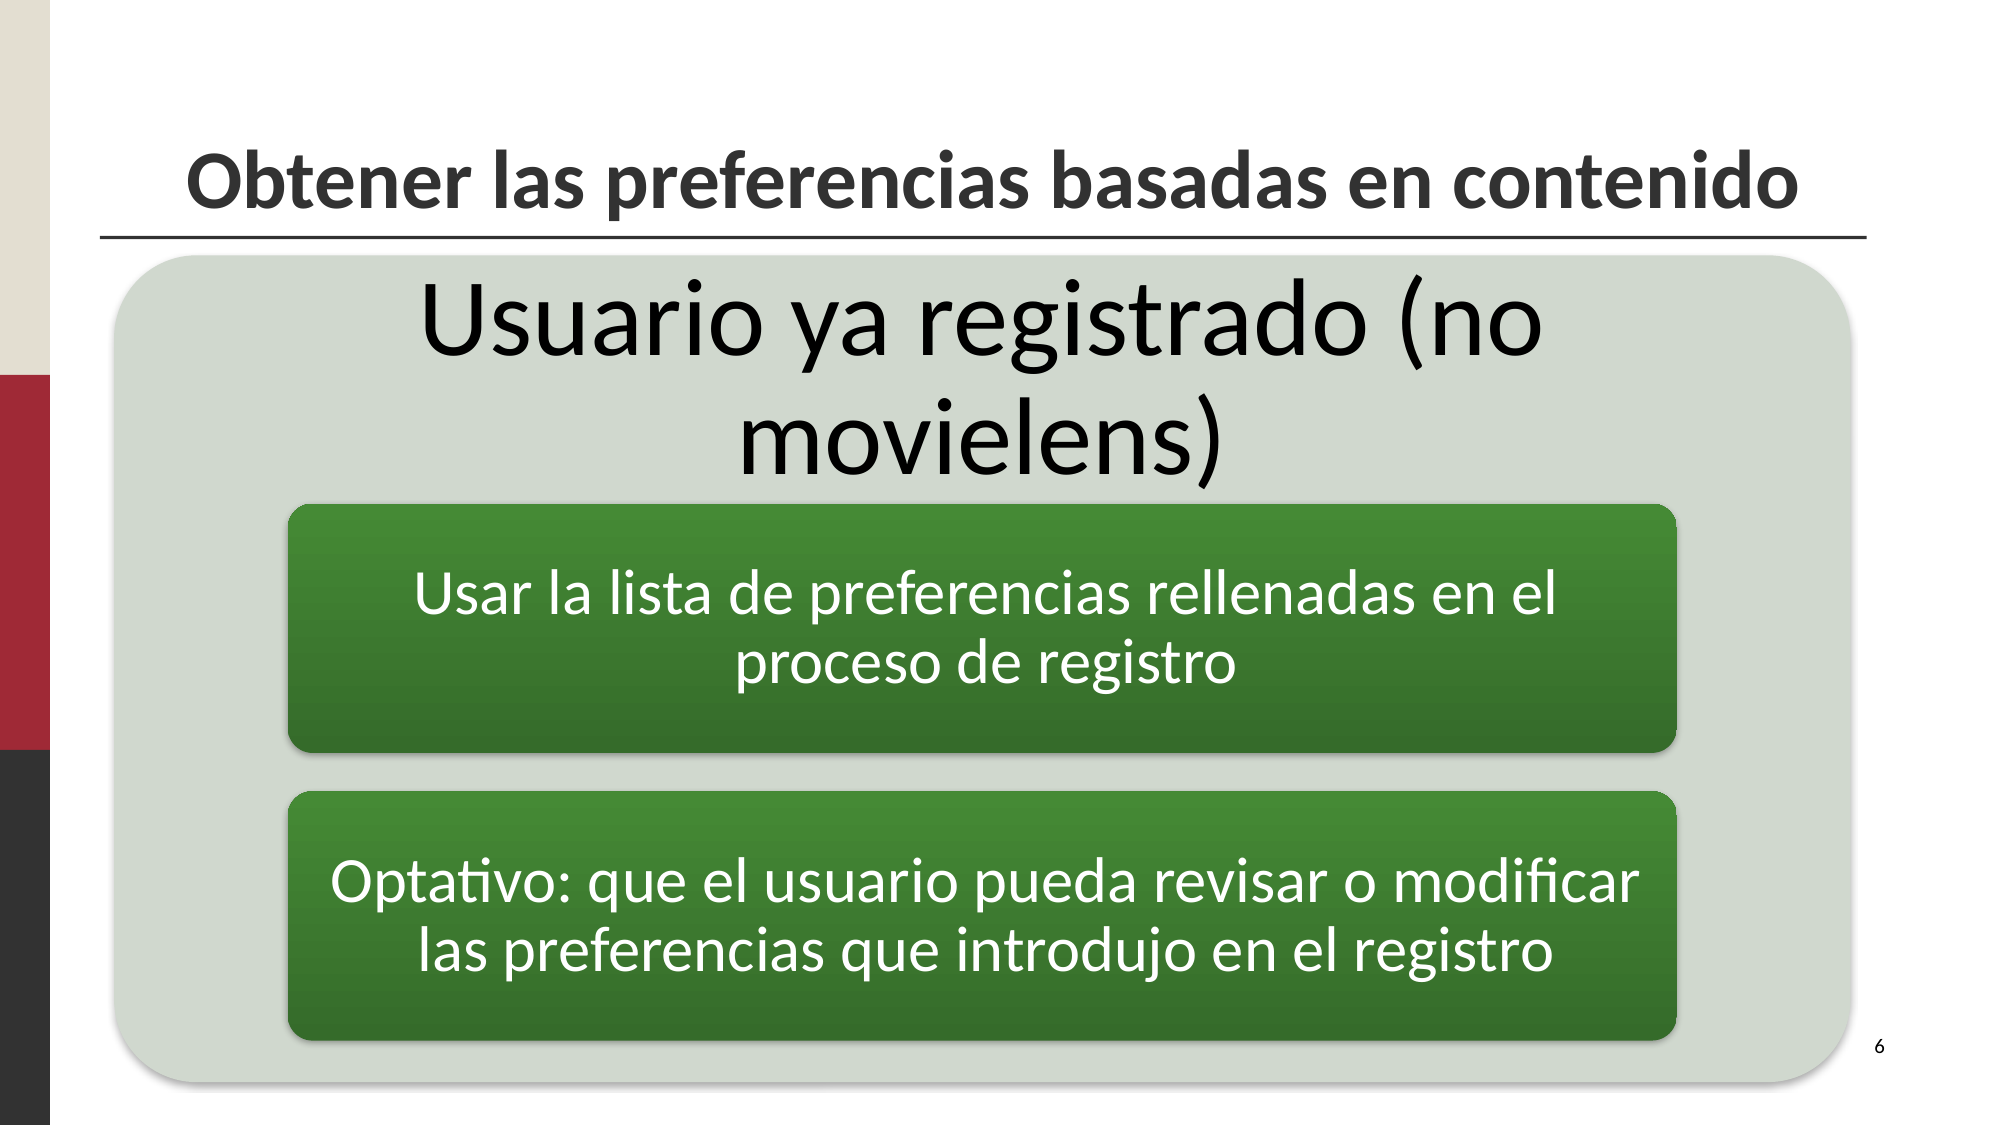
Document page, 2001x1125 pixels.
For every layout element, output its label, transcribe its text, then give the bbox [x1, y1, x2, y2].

slide_number 6 [1433, 1024, 1901, 1101]
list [113, 255, 1851, 1083]
title Obtener las preferencias basadas en contenido [102, 45, 1887, 233]
